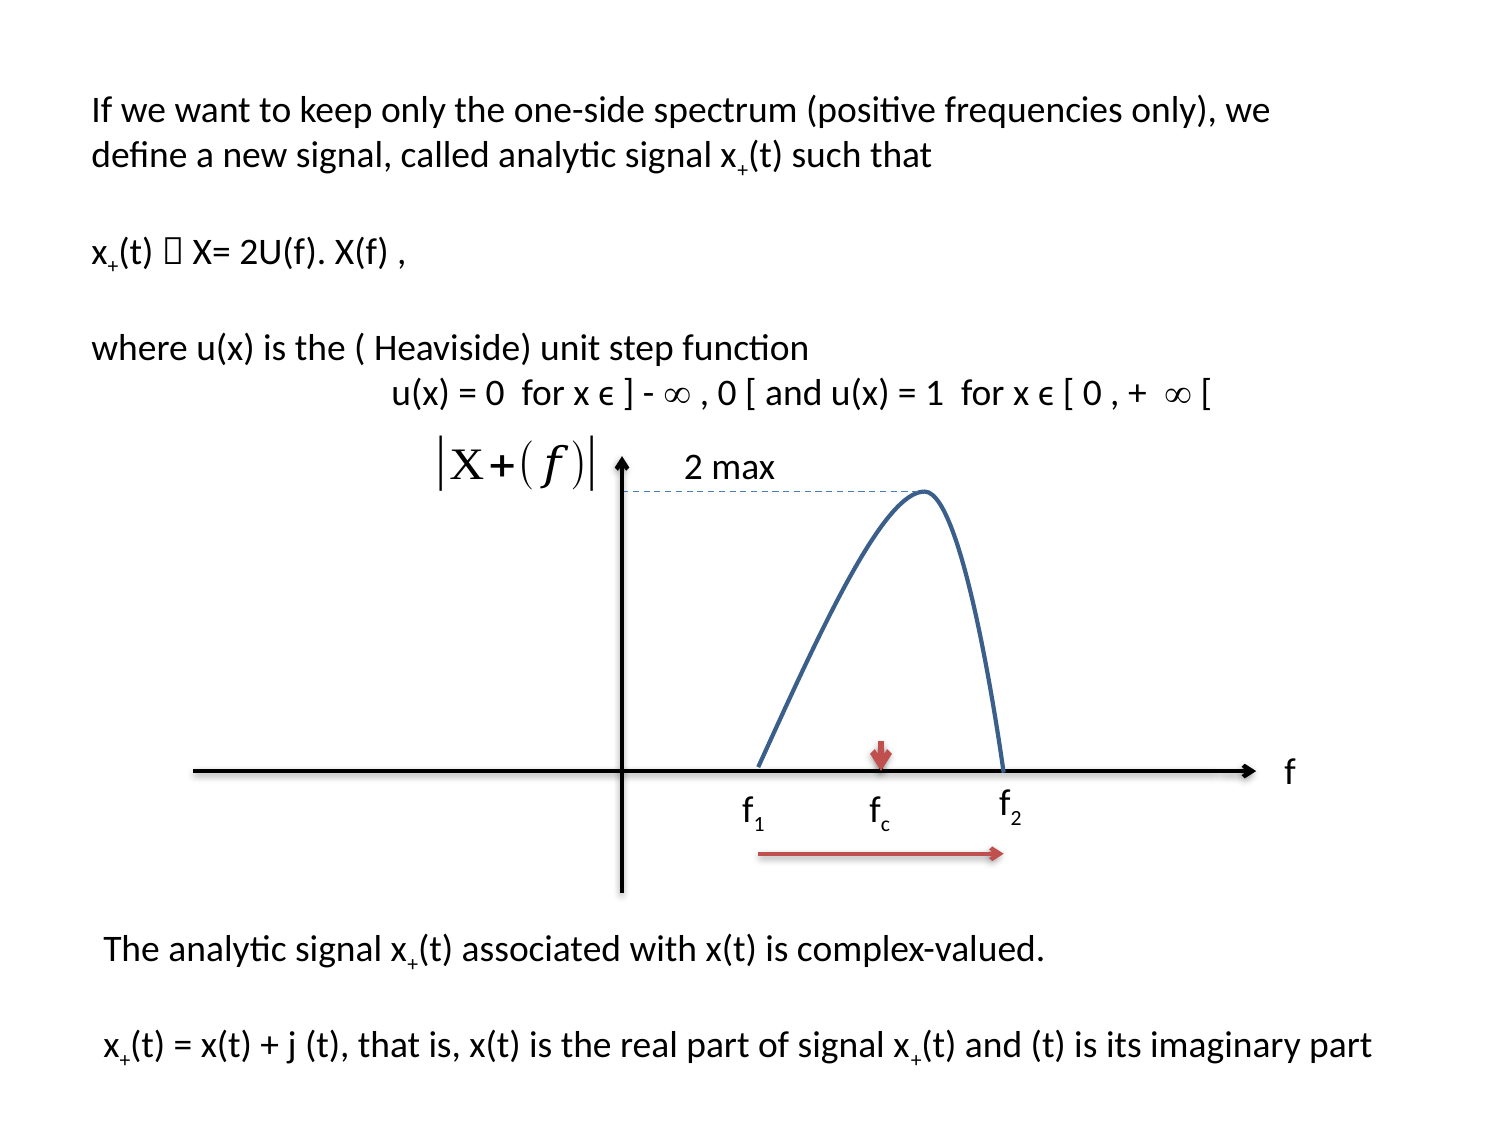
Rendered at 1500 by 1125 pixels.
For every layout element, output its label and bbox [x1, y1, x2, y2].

text_box [430, 434, 1424, 894]
